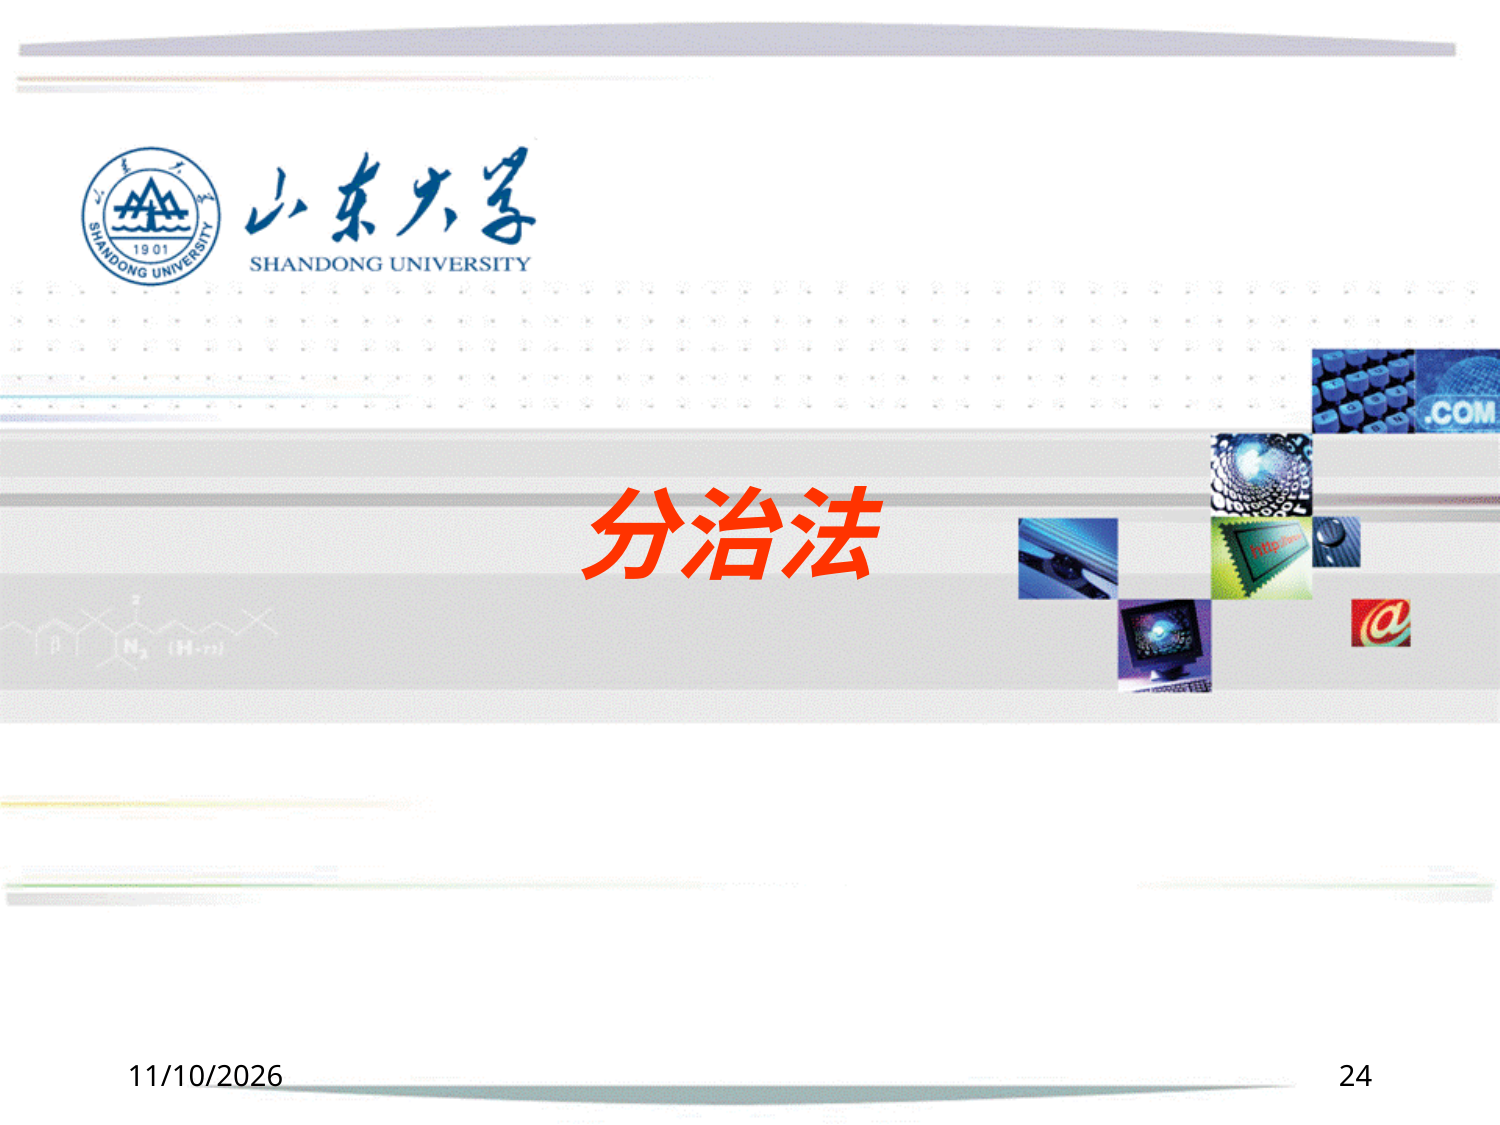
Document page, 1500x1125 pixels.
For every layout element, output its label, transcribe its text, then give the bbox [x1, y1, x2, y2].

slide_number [112, 1050, 425, 1125]
slide_number 24 [1074, 1050, 1388, 1125]
picture [0, 1, 1500, 1124]
title 分治法 [87, 437, 1363, 625]
